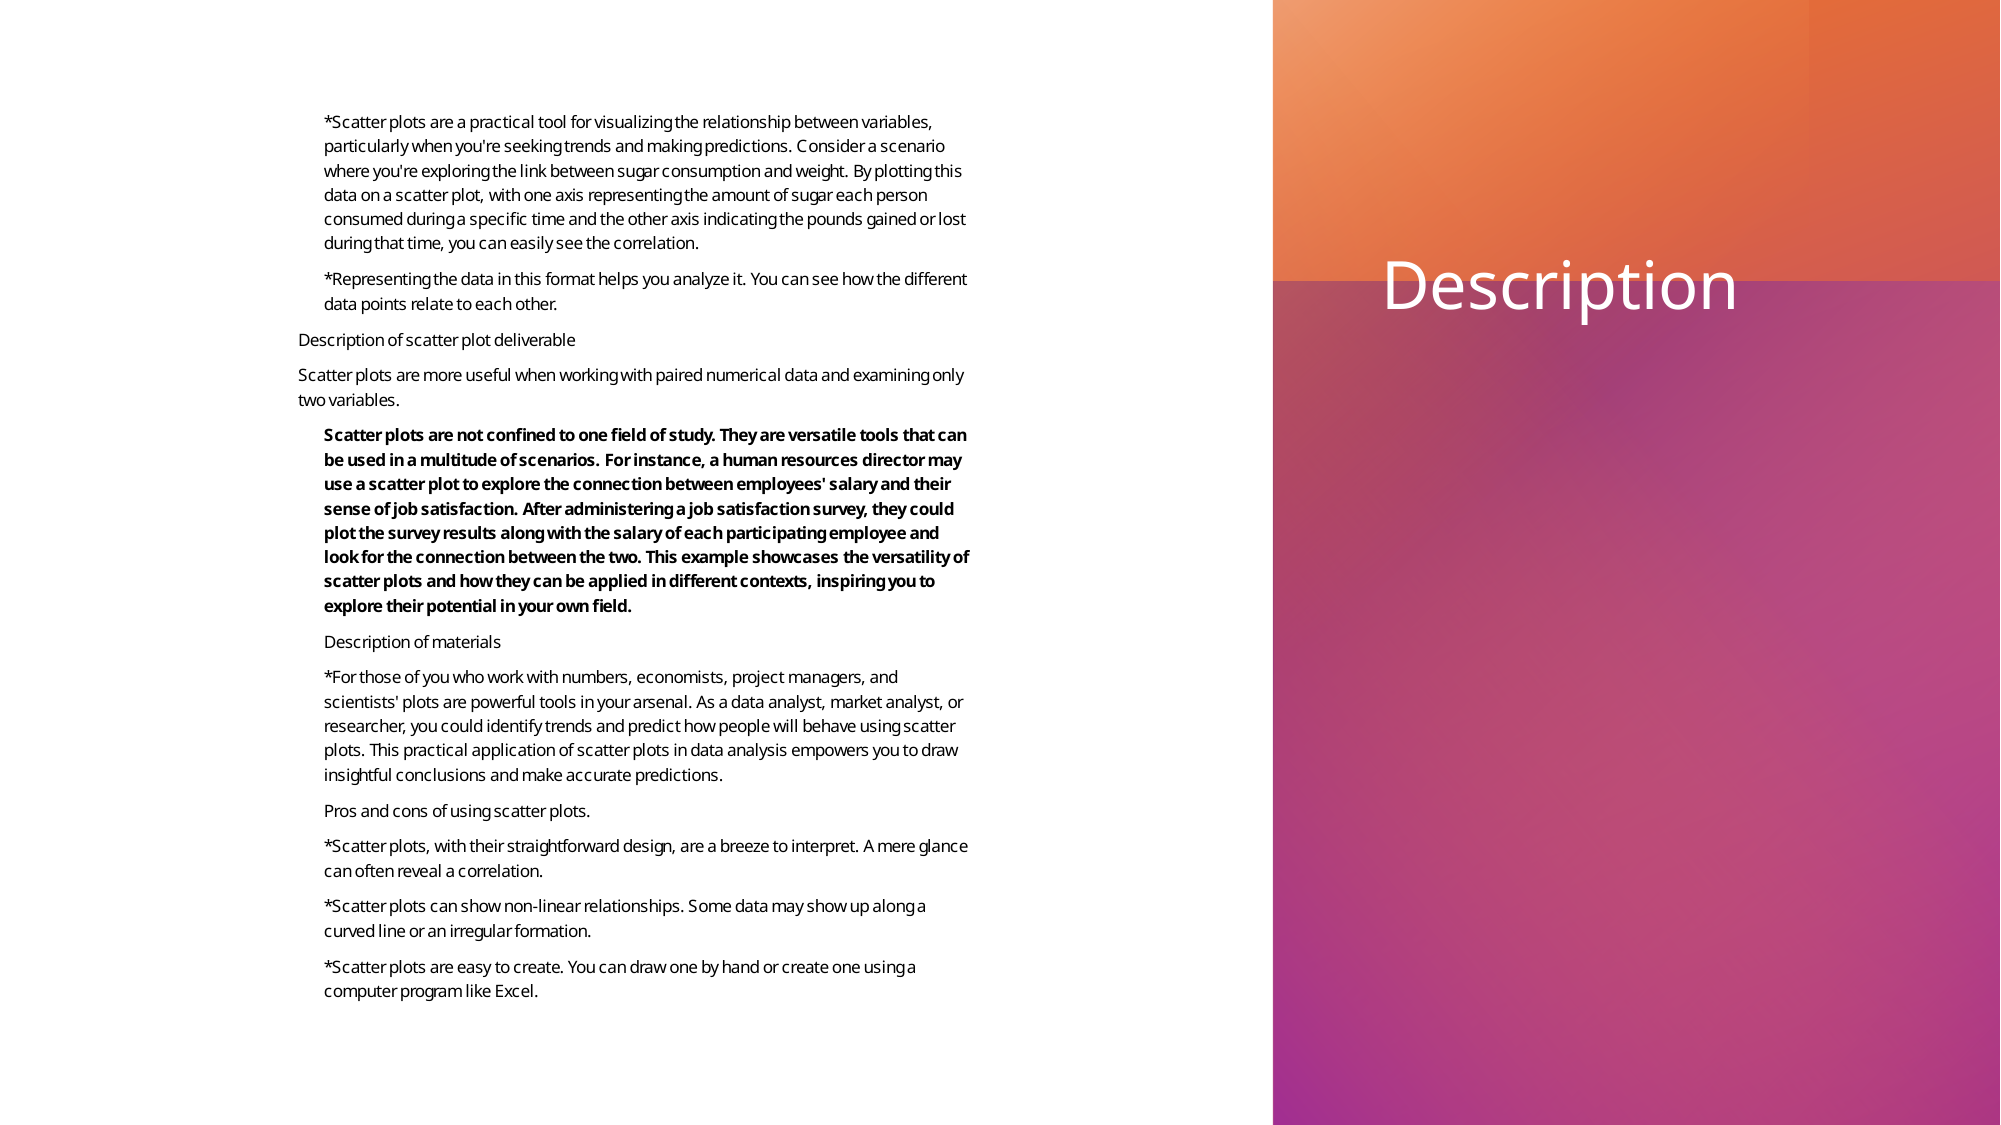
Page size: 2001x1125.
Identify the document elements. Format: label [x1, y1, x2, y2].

text_box [1272, 0, 2000, 1125]
list [297, 111, 971, 1018]
